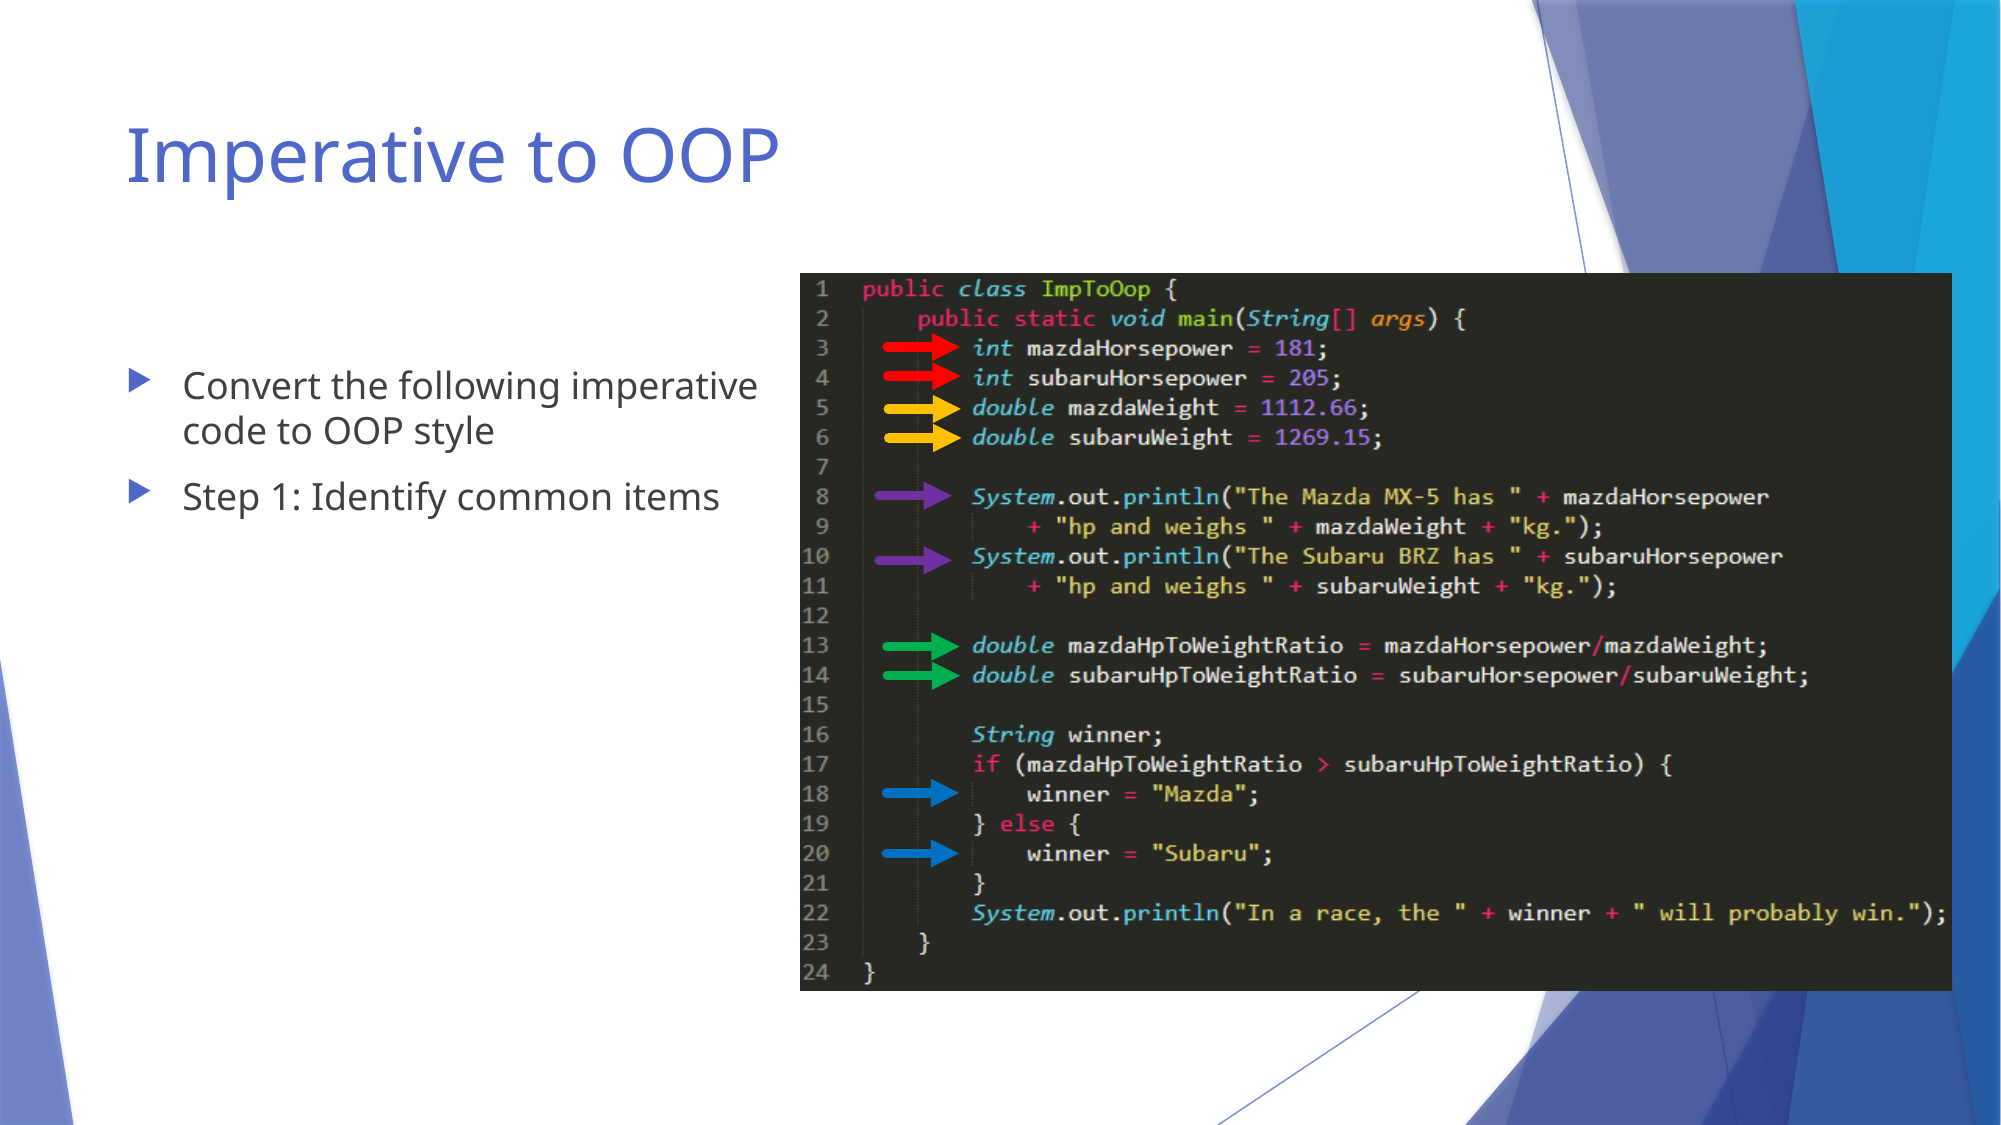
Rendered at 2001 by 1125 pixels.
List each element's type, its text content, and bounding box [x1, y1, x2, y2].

list Convert the following imperative code to OOP style Step 1: Identify common items [111, 354, 794, 992]
title Imperative to OOP [111, 99, 1522, 317]
picture [799, 273, 1953, 992]
